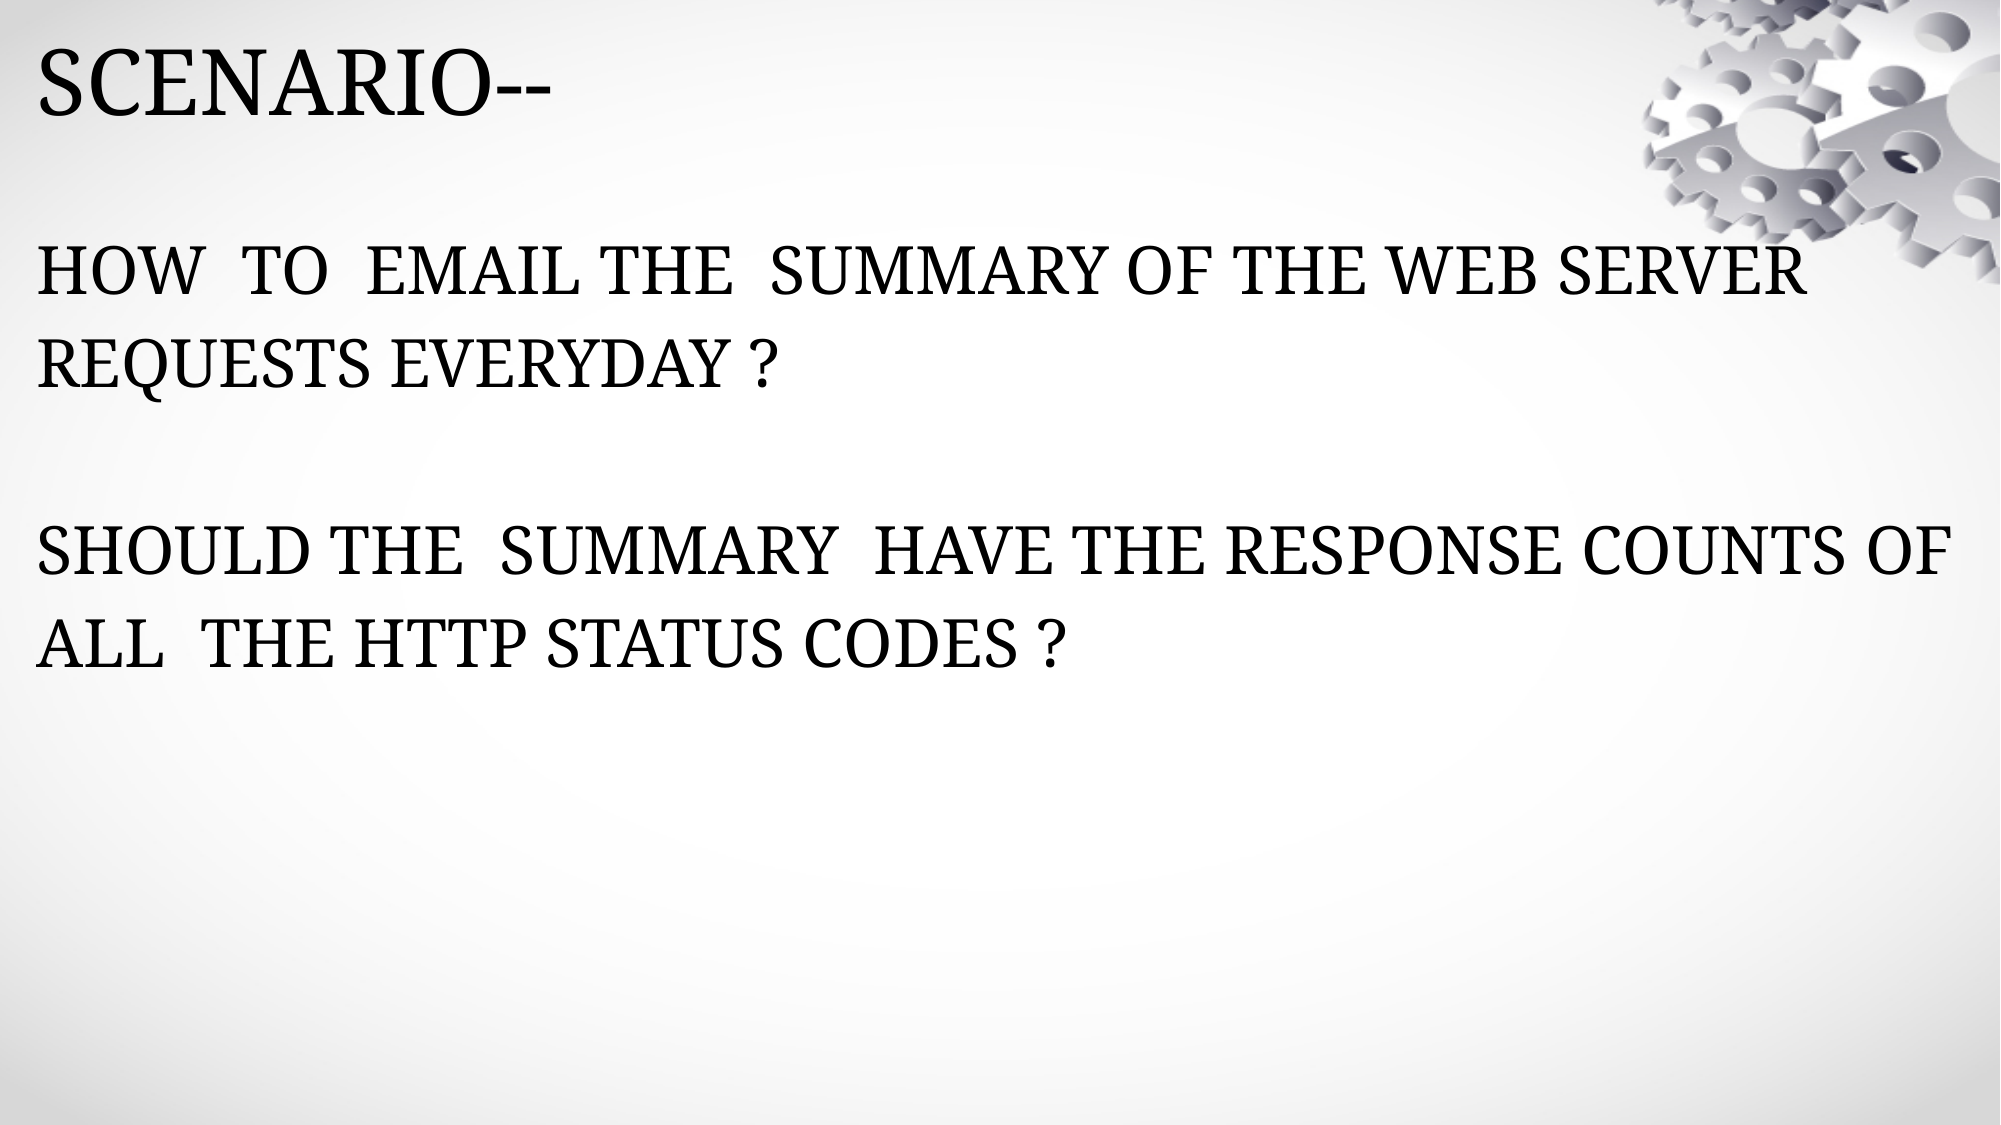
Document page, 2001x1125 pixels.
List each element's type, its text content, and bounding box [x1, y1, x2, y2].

picture [0, 0, 2000, 1125]
list HOW TO EMAIL THE SUMMARY OF THE WEB SERVER REQUESTS EVERYDAY ? SHOULD THE SUMMARY HAVE THE RESPONSE COUNTS OF ALL THE HTTP STATUS CODES ? [21, 126, 1972, 1046]
title SCENARIO-- [21, 30, 1901, 126]
